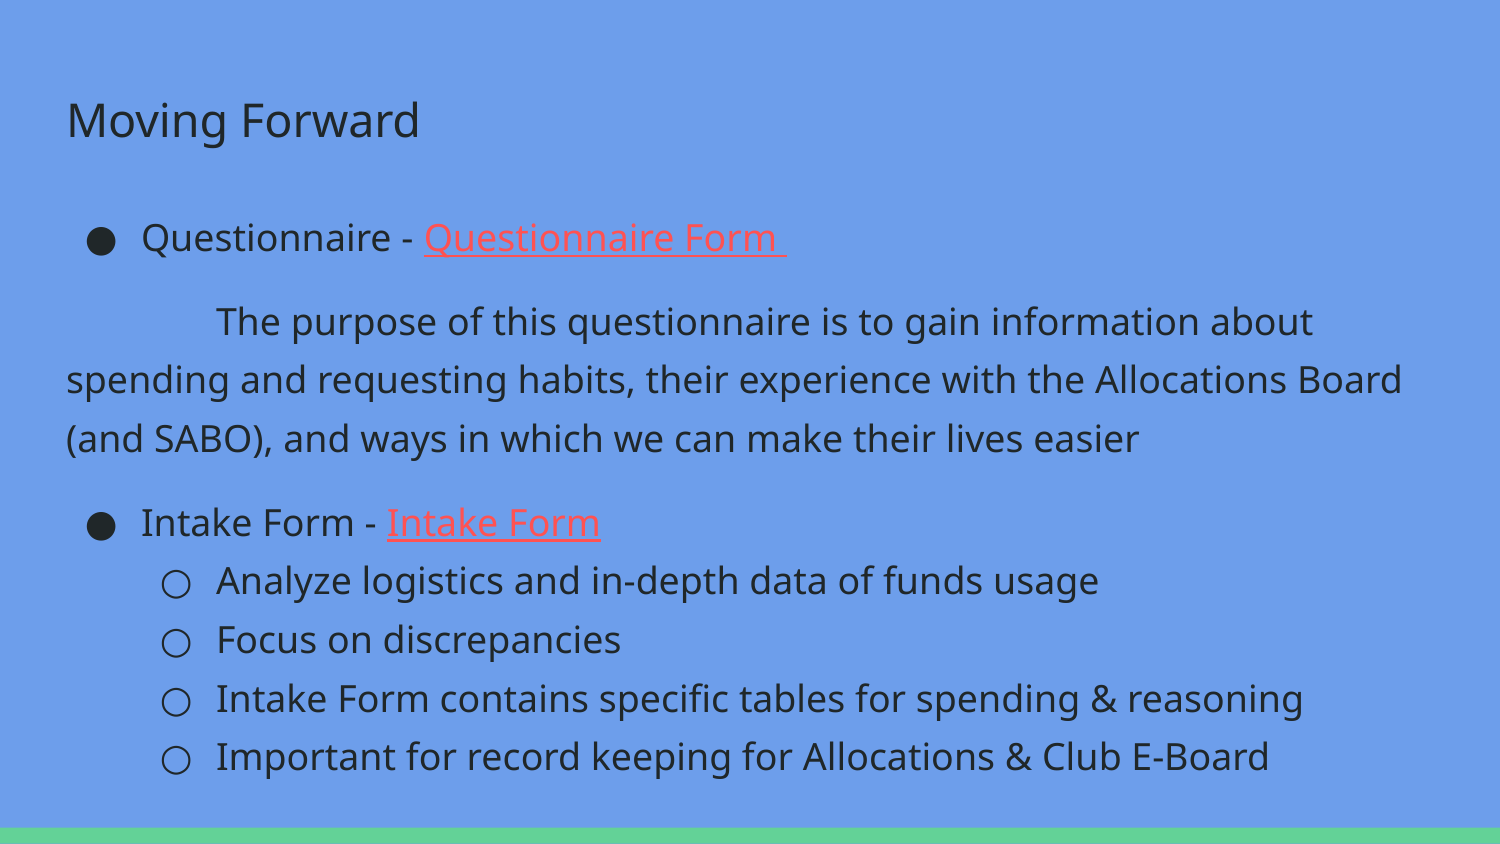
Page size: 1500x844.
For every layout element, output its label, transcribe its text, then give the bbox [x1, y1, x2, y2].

list Questionnaire - Questionnaire Form The purpose of this questionnaire is to gain information about spending and requesting habits, their experience with the Allocations Board (and SABO), and ways in which we can make their lives easier Intake Form - Intake Form Analyze logistics and in-depth data of funds usage Focus on discrepancies Intake Form contains specific tables for spending & reasoning Important for record keeping for Allocations & Club E-Board [51, 189, 1449, 823]
title Moving Forward [51, 72, 1449, 167]
